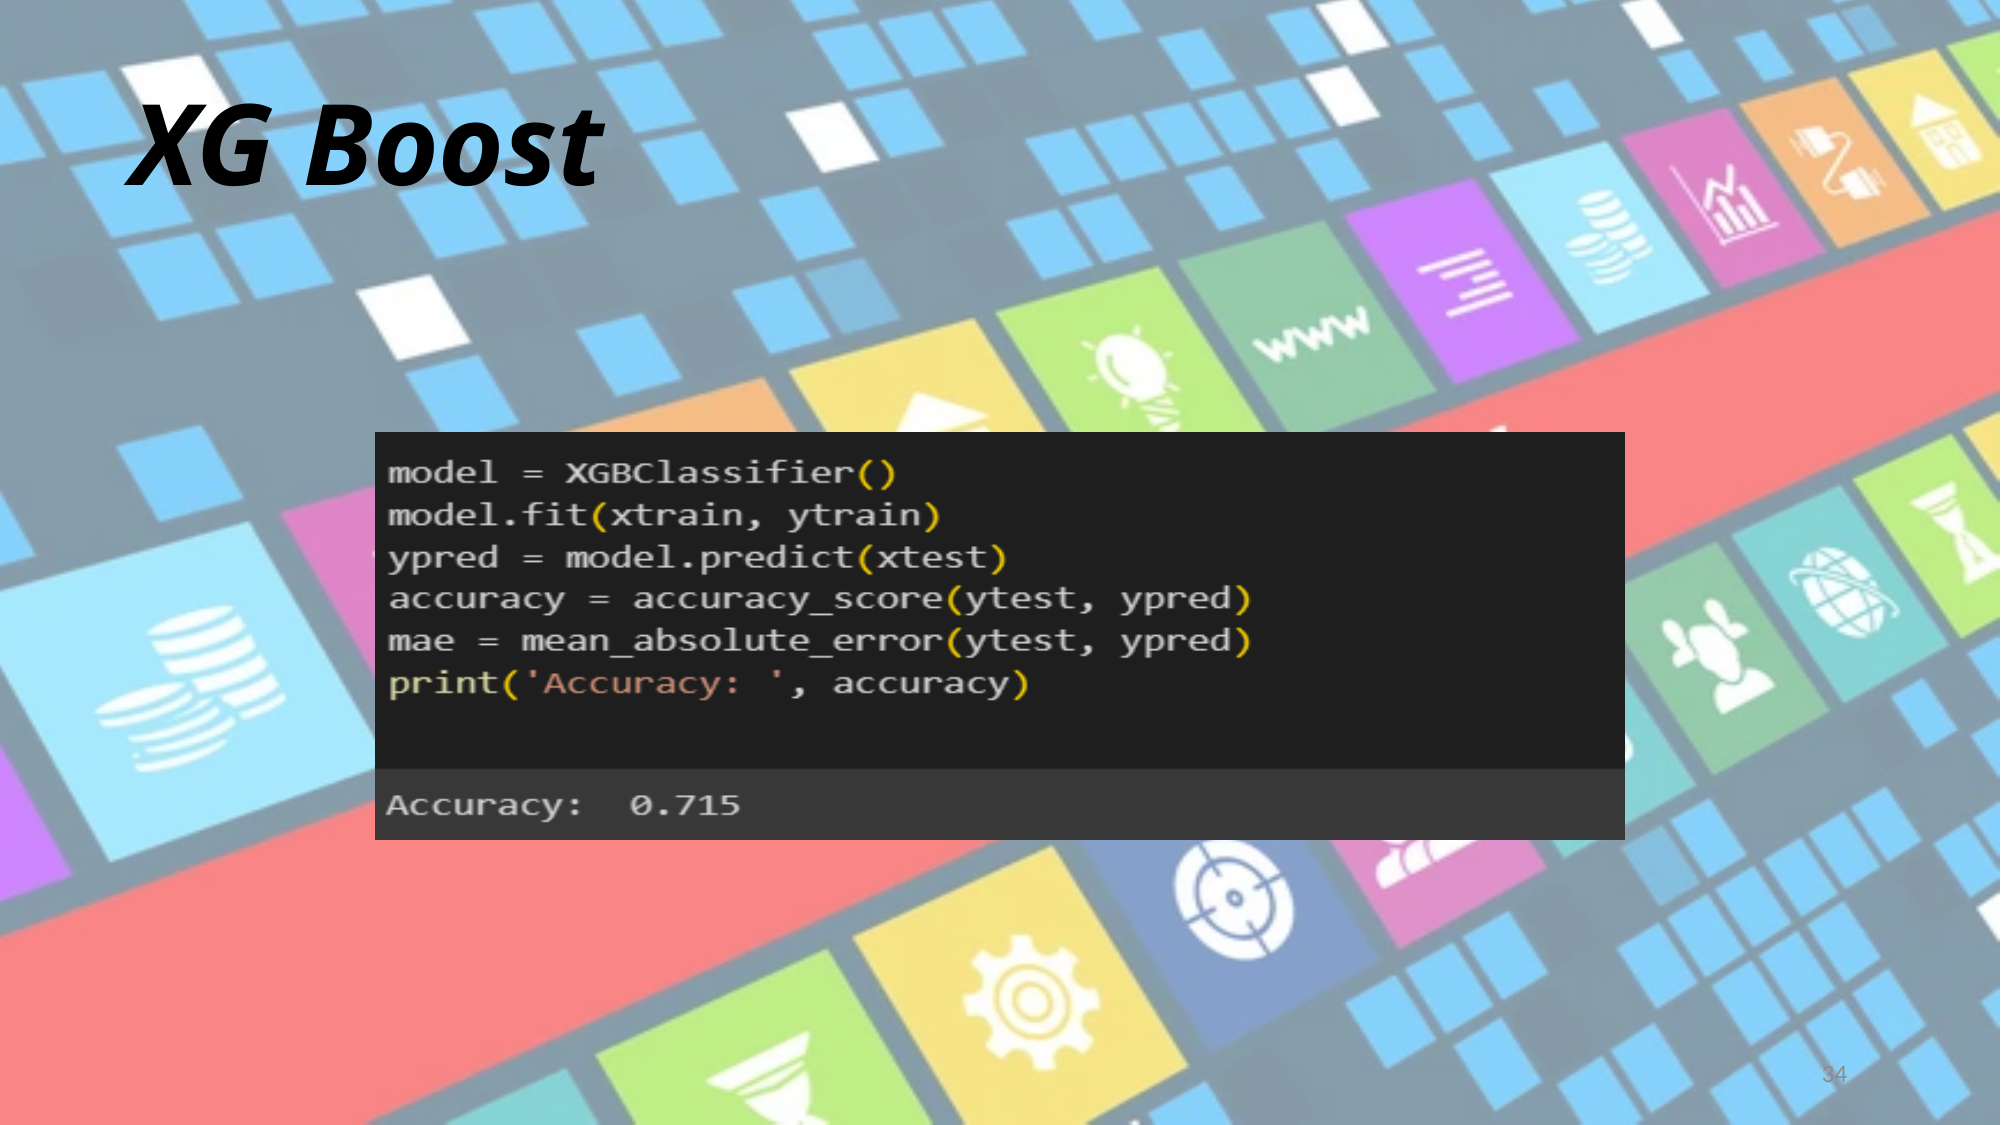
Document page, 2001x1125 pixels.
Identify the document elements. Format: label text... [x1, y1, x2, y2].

picture [375, 432, 1625, 840]
text_box XG Boost [116, 65, 837, 266]
slide_number 34 [1412, 1042, 1863, 1103]
